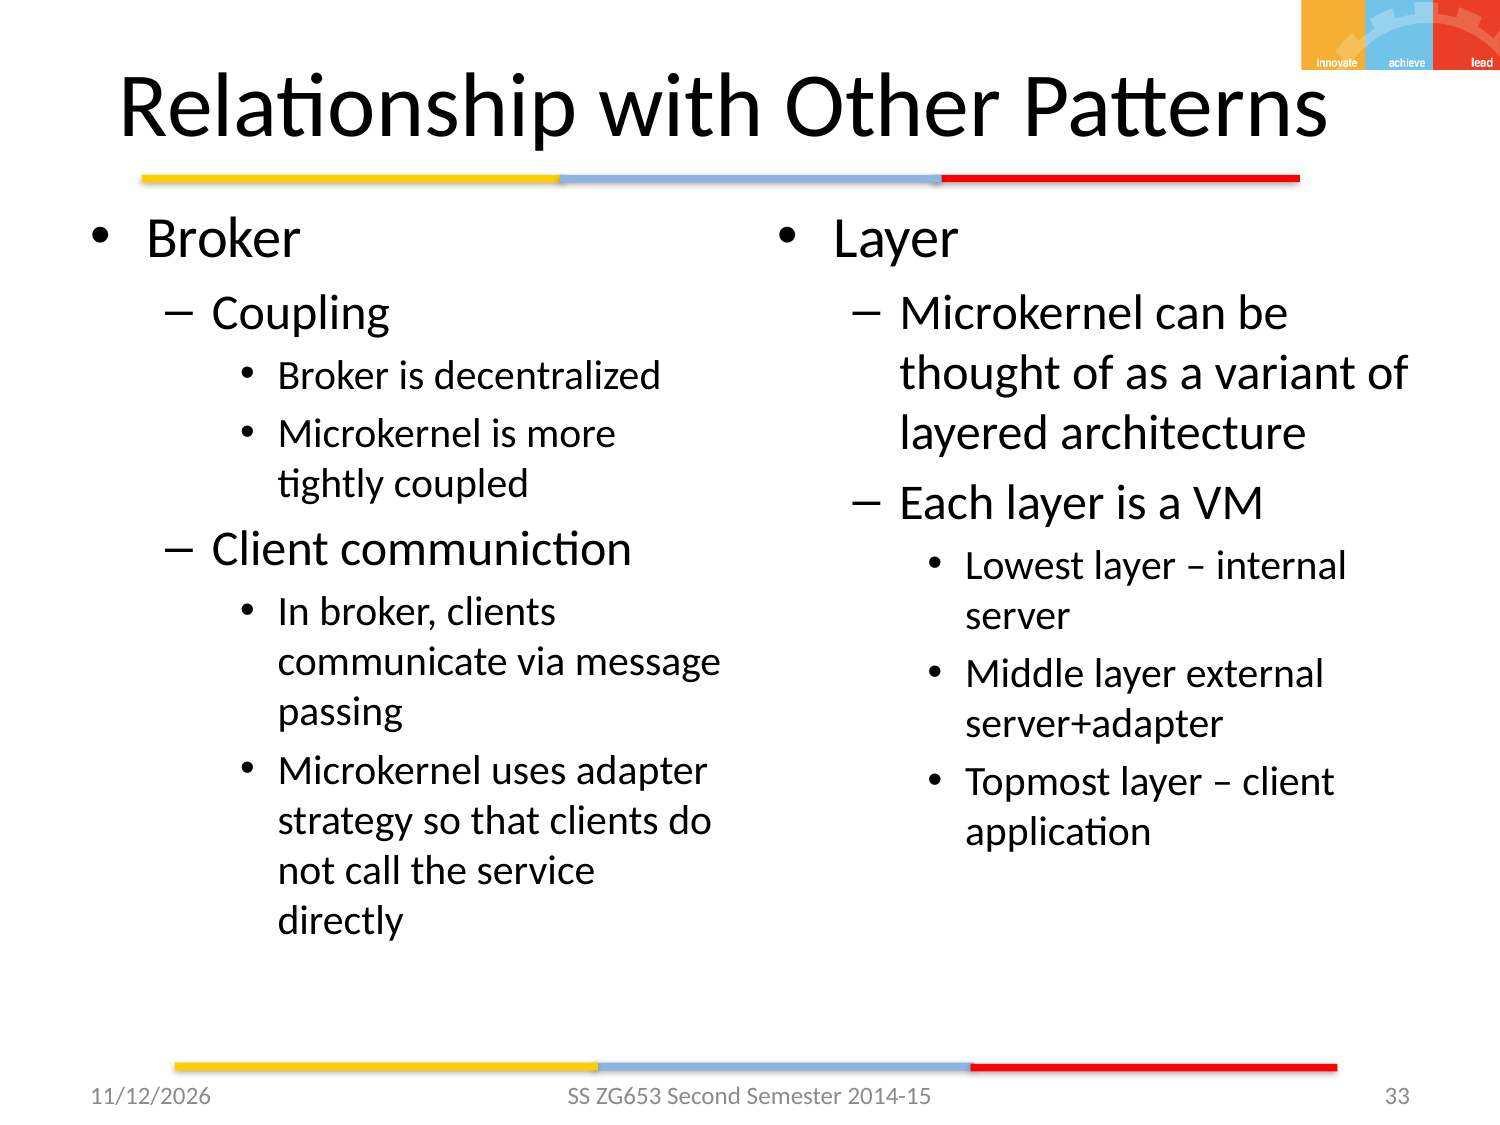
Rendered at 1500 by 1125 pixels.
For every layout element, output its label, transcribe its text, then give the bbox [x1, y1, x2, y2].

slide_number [75, 1065, 425, 1125]
footer SS ZG653 Second Semester 2014-15 [512, 1065, 988, 1125]
picture [1301, 0, 1500, 70]
title Relationship with Other Patterns [49, 24, 1401, 176]
list Broker Coupling Broker is decentralized Microkernel is more tightly coupled Client communiction In broker, clients communicate via message passing Microkernel uses adapter strategy so that clients do not call the service directly [74, 191, 738, 1055]
list Layer Microkernel can be thought of as a variant of layered architecture Each layer is a VM Lowest layer – internal server Middle layer external server+adapter Topmost layer – client application [762, 191, 1426, 1055]
slide_number 33 [1074, 1065, 1425, 1125]
